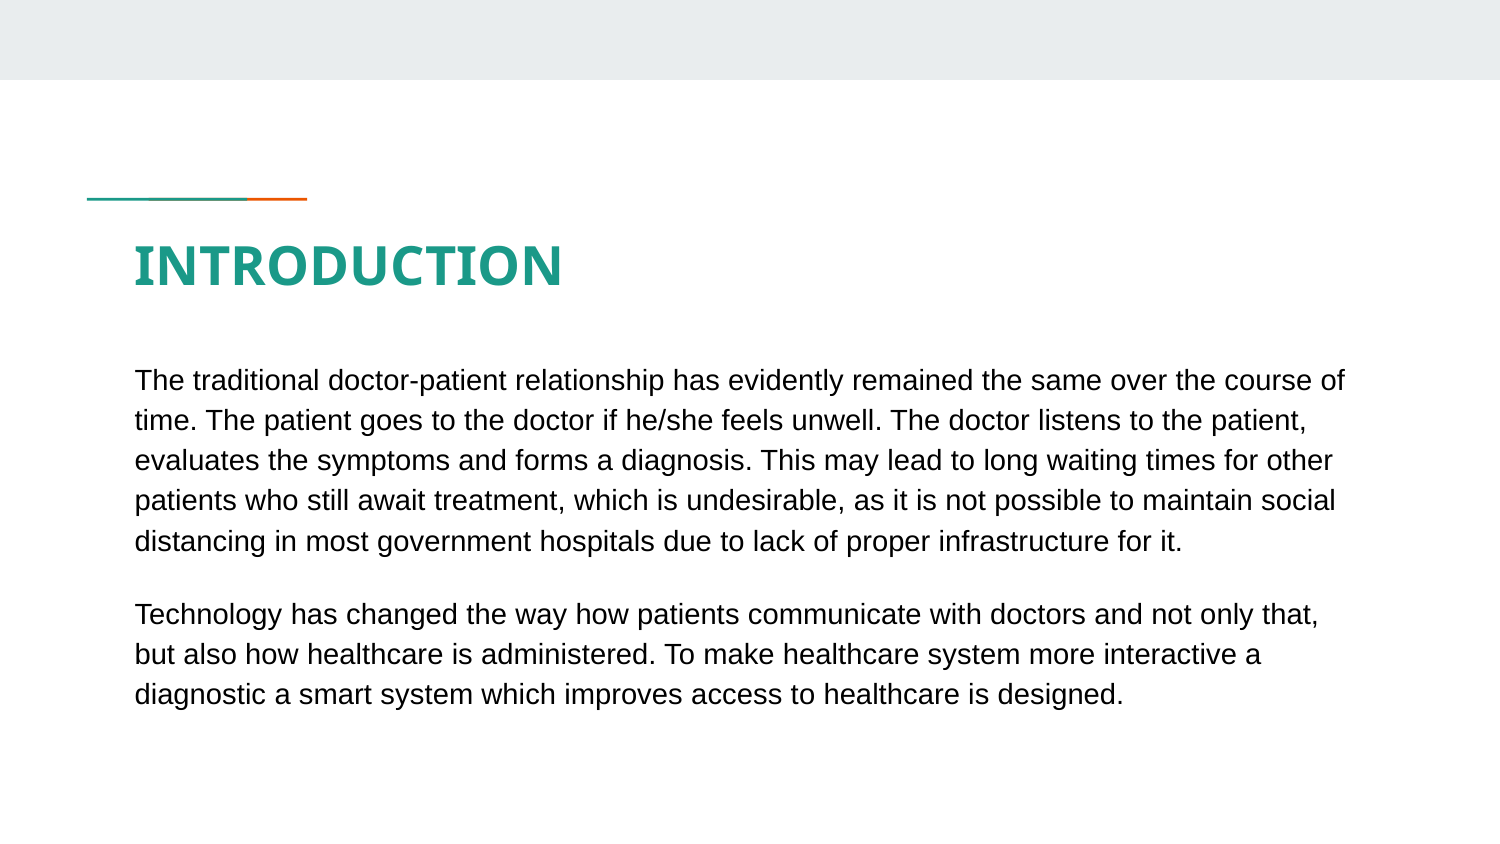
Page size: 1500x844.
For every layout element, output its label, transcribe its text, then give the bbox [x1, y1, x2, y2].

list The traditional doctor-patient relationship has evidently remained the same over the course of time. The patient goes to the doctor if he/she feels unwell. The doctor listens to the patient, evaluates the symptoms and forms a diagnosis. This may lead to long waiting times for other patients who still await treatment, which is undesirable, as it is not possible to maintain social distancing in most government hospitals due to lack of proper infrastructure for it. Technology has changed the way how patients communicate with doctors and not only that, but also how healthcare is administered. To make healthcare system more interactive a diagnostic a smart system which improves access to healthcare is designed. [119, 341, 1381, 712]
title INTRODUCTION [119, 216, 1381, 305]
